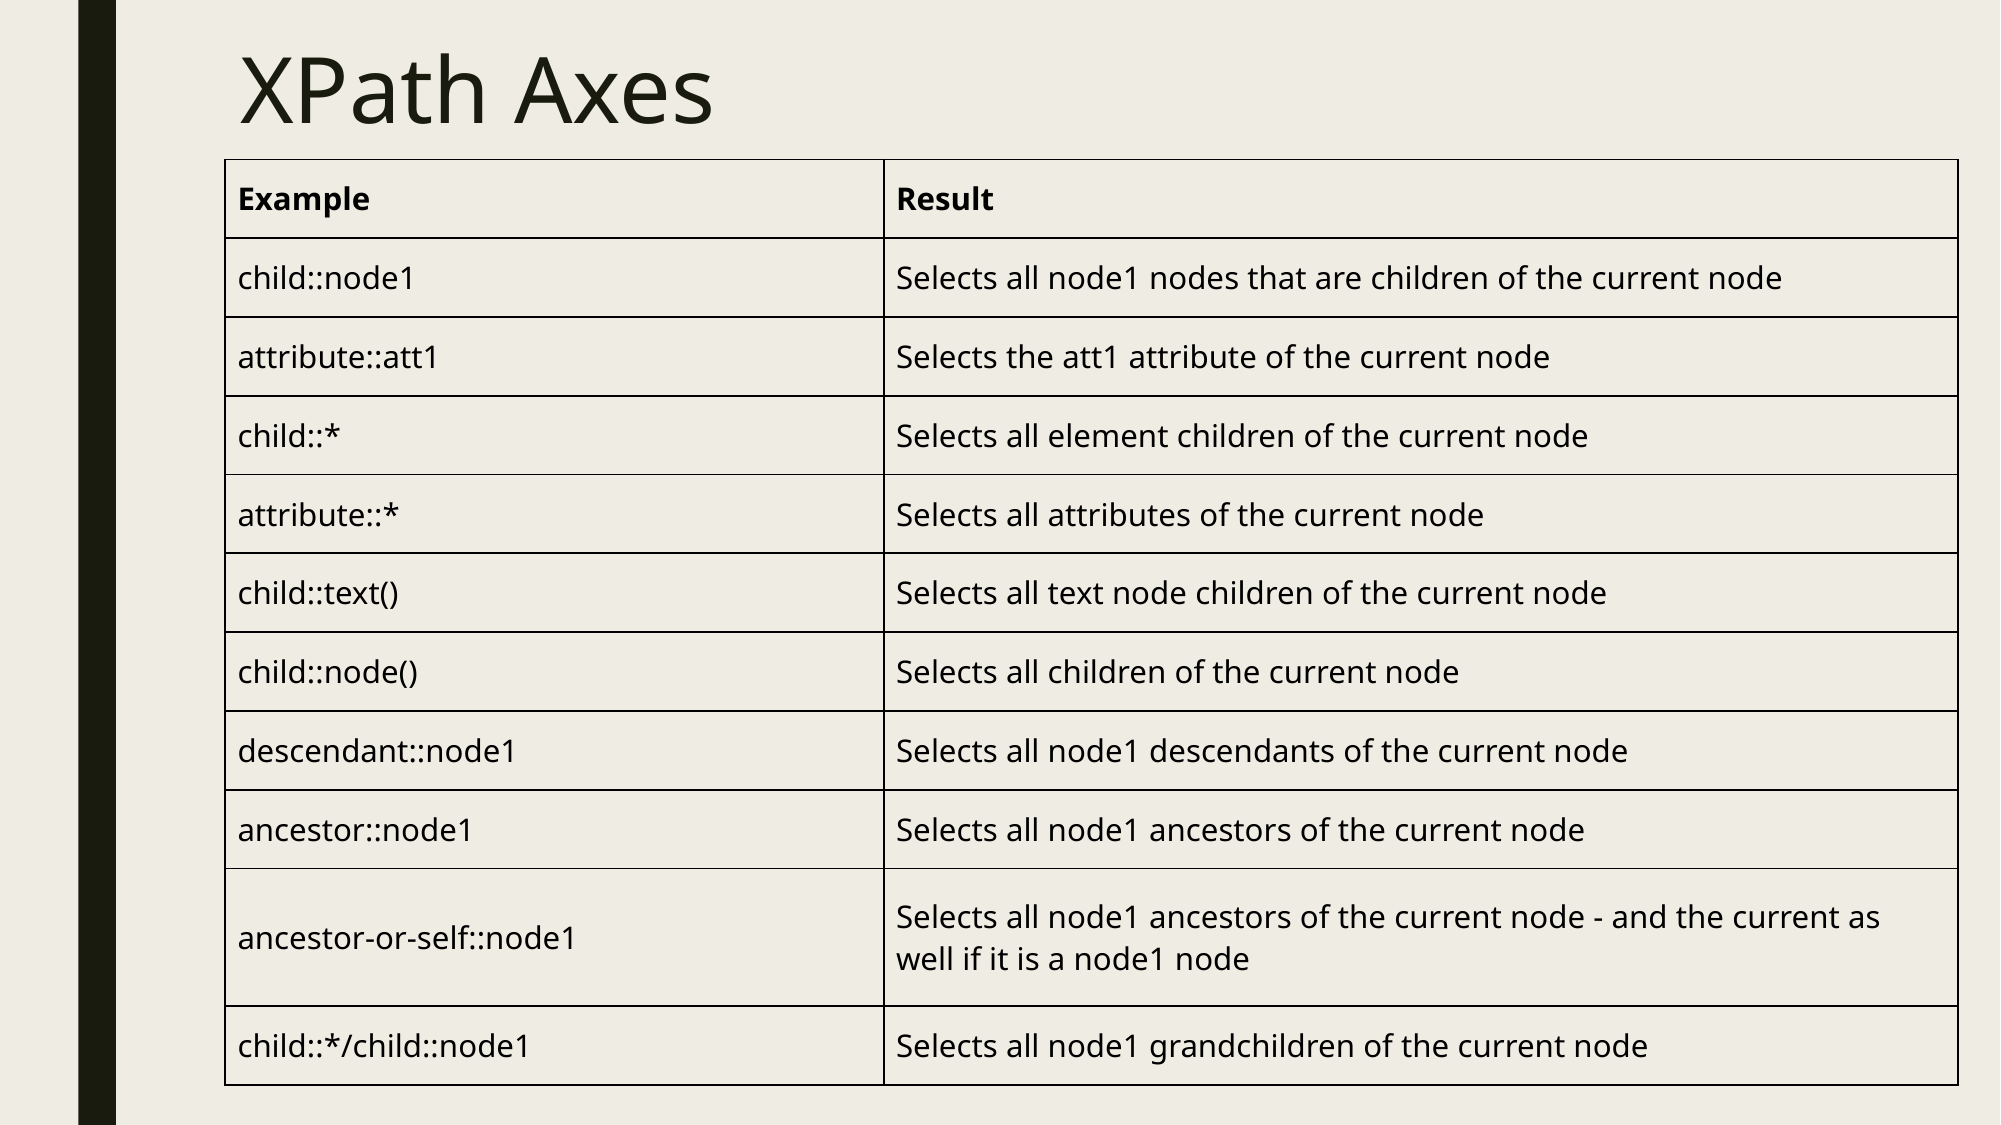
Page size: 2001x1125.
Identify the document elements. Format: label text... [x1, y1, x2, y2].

table_cell Selects all attributes of the current node [885, 475, 1957, 552]
table_cell ancestor::node1 [226, 791, 883, 868]
table_cell descendant::node1 [226, 712, 883, 789]
table_cell Selects all children of the current node [885, 633, 1957, 710]
table_cell attribute::* [226, 475, 883, 552]
table_cell child::*/child::node1 [226, 1007, 883, 1084]
table_cell Selects all text node children of the current node [885, 554, 1957, 631]
table_cell child::node() [226, 633, 883, 710]
table_cell Selects all node1 descendants of the current node [885, 712, 1957, 789]
table_cell Selects all element children of the current node [885, 397, 1957, 474]
title XPath Axes [225, 37, 1800, 159]
table_cell child::text() [226, 554, 883, 631]
table_header Result [885, 160, 1957, 237]
table_cell attribute::att1 [226, 318, 883, 395]
table_cell child::node1 [226, 239, 883, 316]
table_cell Selects all node1 ancestors of the current node [885, 791, 1957, 868]
table_cell Selects all node1 nodes that are children of the current node [885, 239, 1957, 316]
table_cell Selects all node1 ancestors of the current node - and the current as well if it is a node1 node [885, 869, 1957, 1005]
table_cell ancestor-or-self::node1 [226, 869, 883, 1005]
table_cell child::* [226, 397, 883, 474]
table_cell Selects the att1 attribute of the current node [885, 318, 1957, 395]
table_header Example [226, 160, 883, 237]
table_cell Selects all node1 grandchildren of the current node [885, 1007, 1957, 1084]
